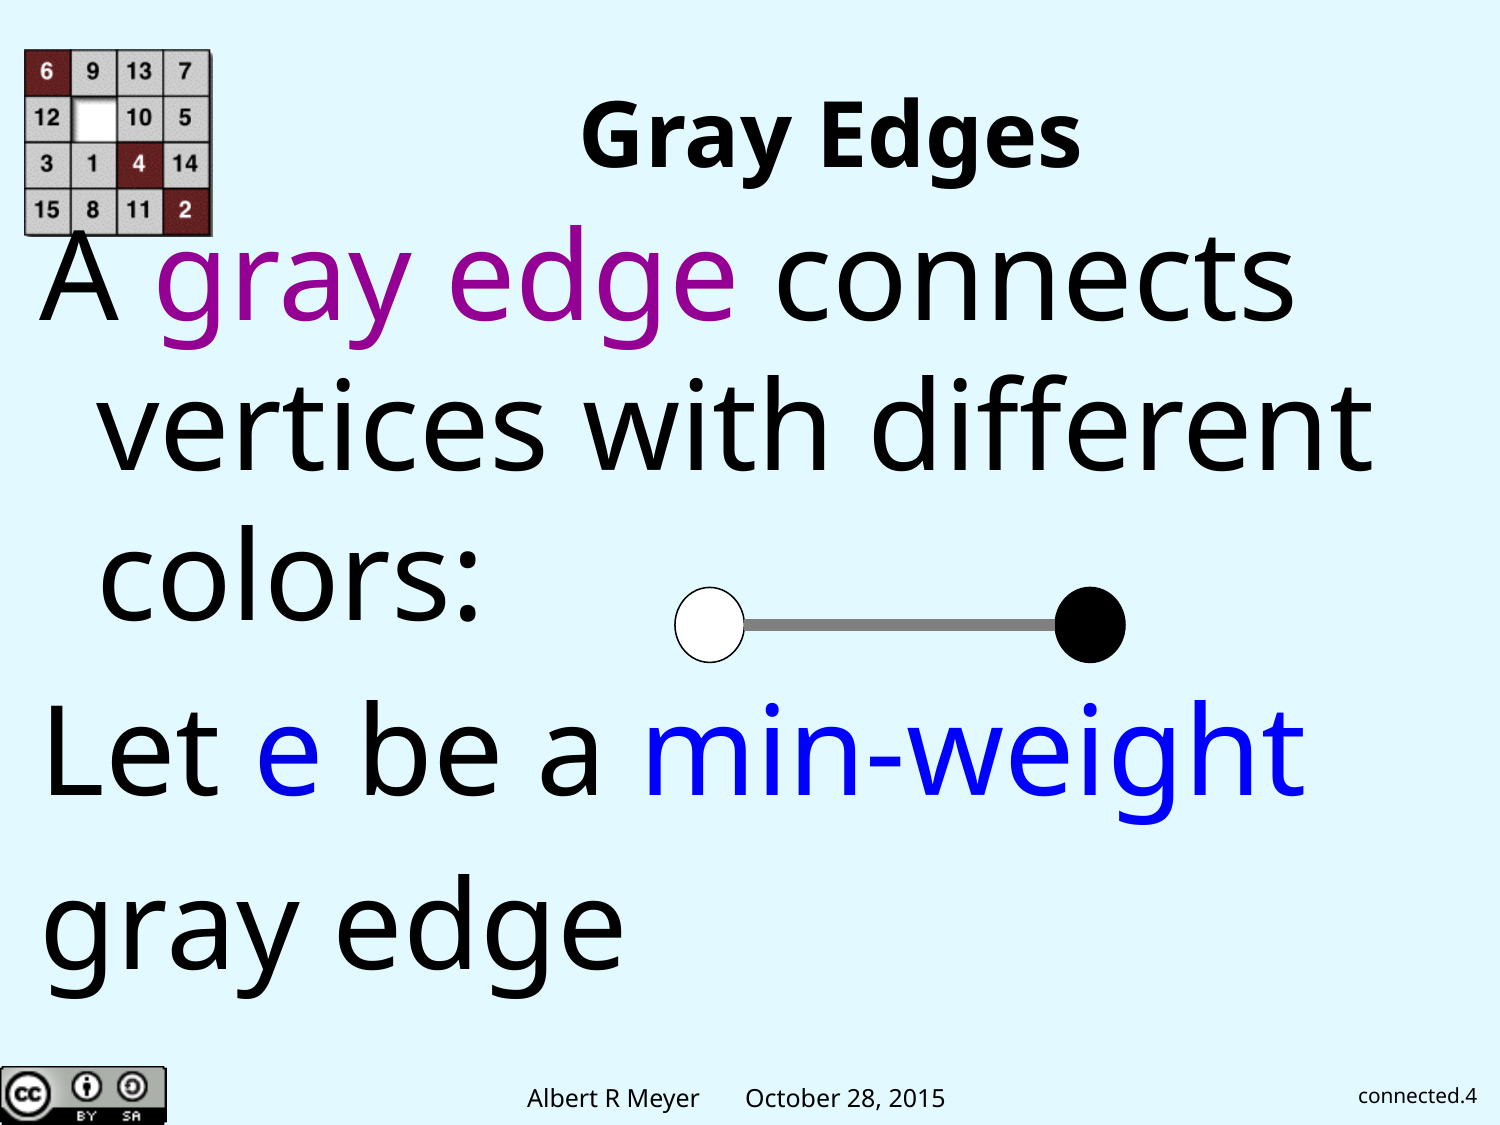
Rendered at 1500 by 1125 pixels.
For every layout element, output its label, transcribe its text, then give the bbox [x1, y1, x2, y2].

picture [0, 1066, 167, 1125]
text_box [674, 587, 1126, 663]
slide_number connected.4 [1322, 1074, 1493, 1116]
picture [24, 49, 213, 187]
list A gray edge connects vertices with different colors: Let e be a min-weight gray edge [24, 187, 1500, 1026]
title Gray Edges [249, 49, 1413, 187]
